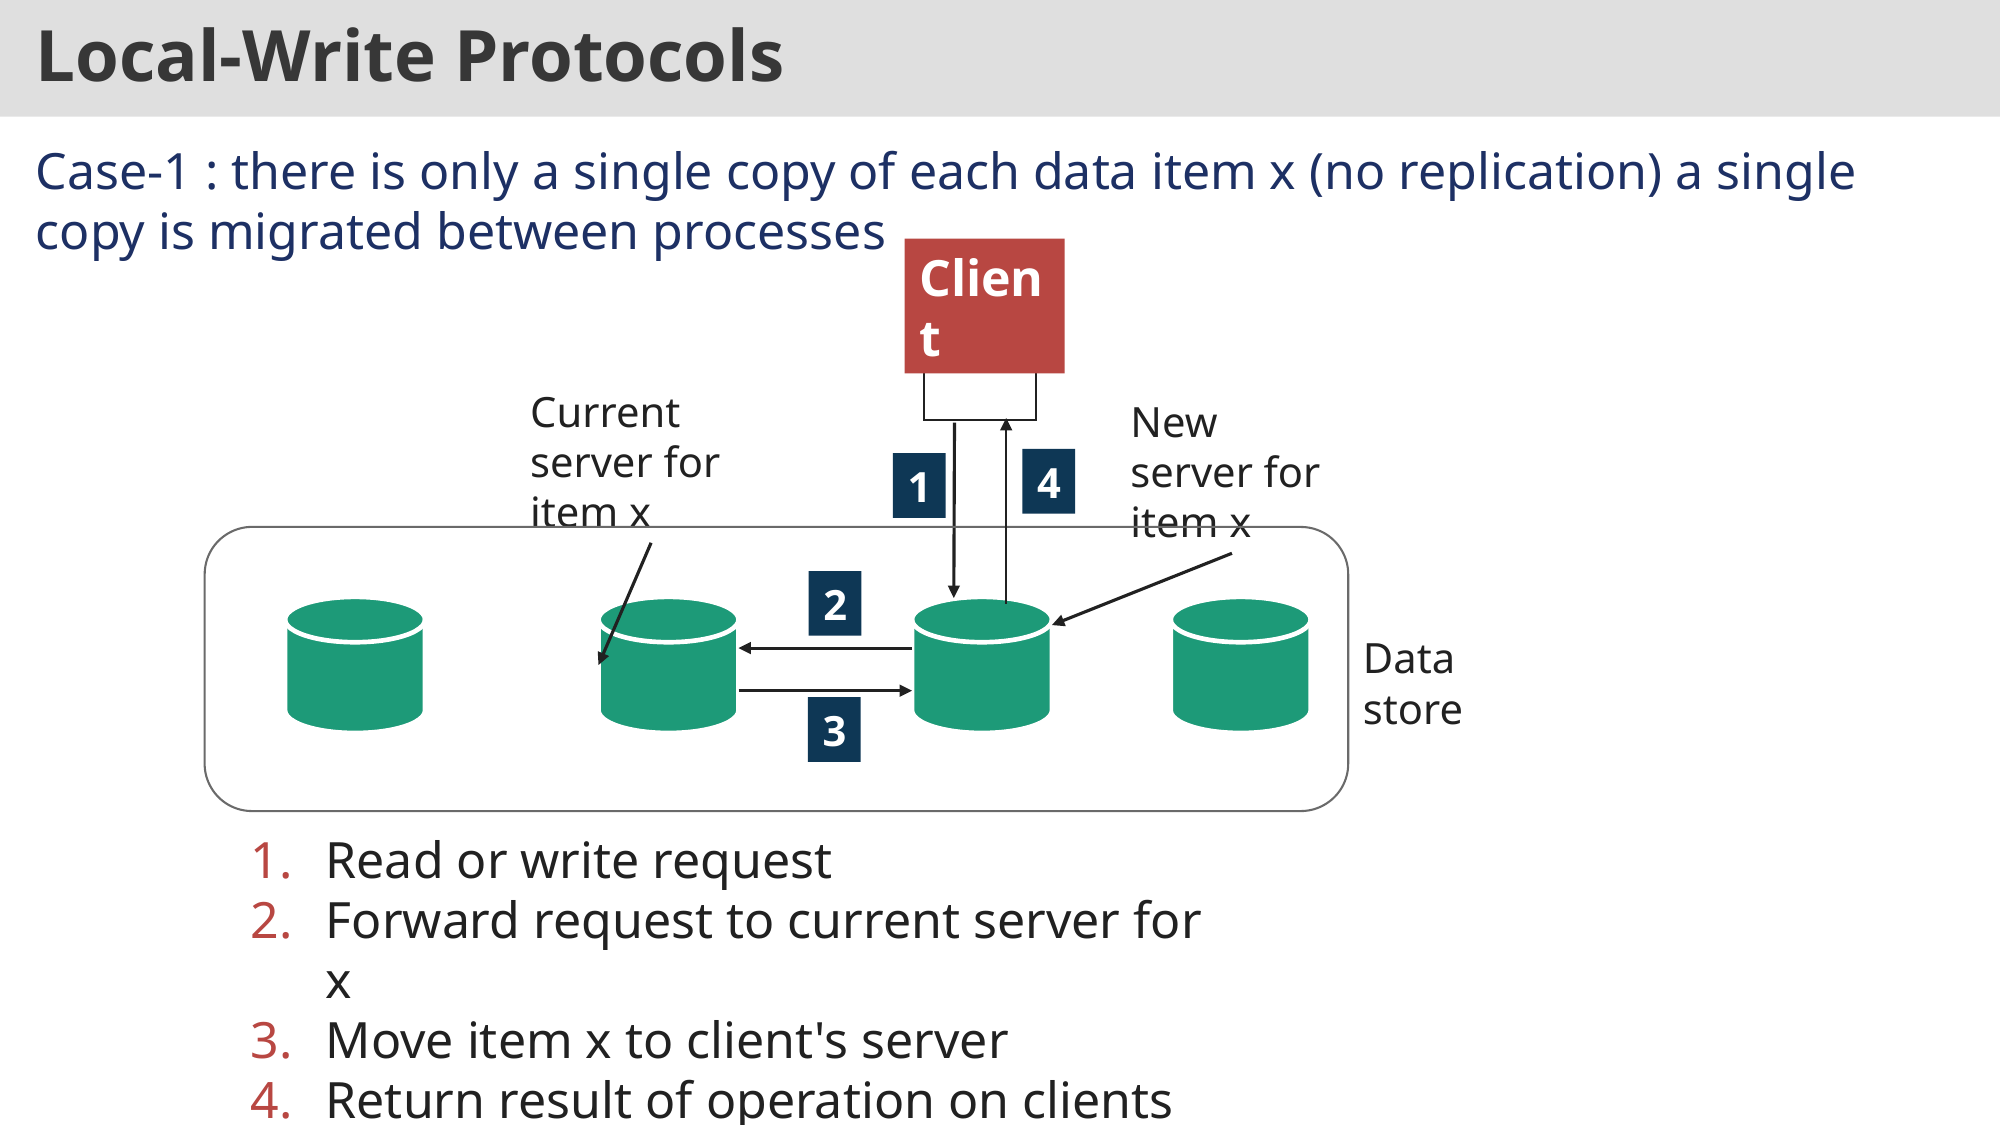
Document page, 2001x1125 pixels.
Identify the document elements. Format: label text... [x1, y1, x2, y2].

title Local-Write Protocols [0, 0, 2000, 117]
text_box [204, 238, 1581, 811]
text_box Read or write request Forward request to current server for x Move item x to client's server Return result of operation on clients server [235, 820, 1218, 1125]
text_box Case-1 : there is only a single copy of each data item x (no replication) a single copy is migrated between processes [21, 131, 1953, 267]
